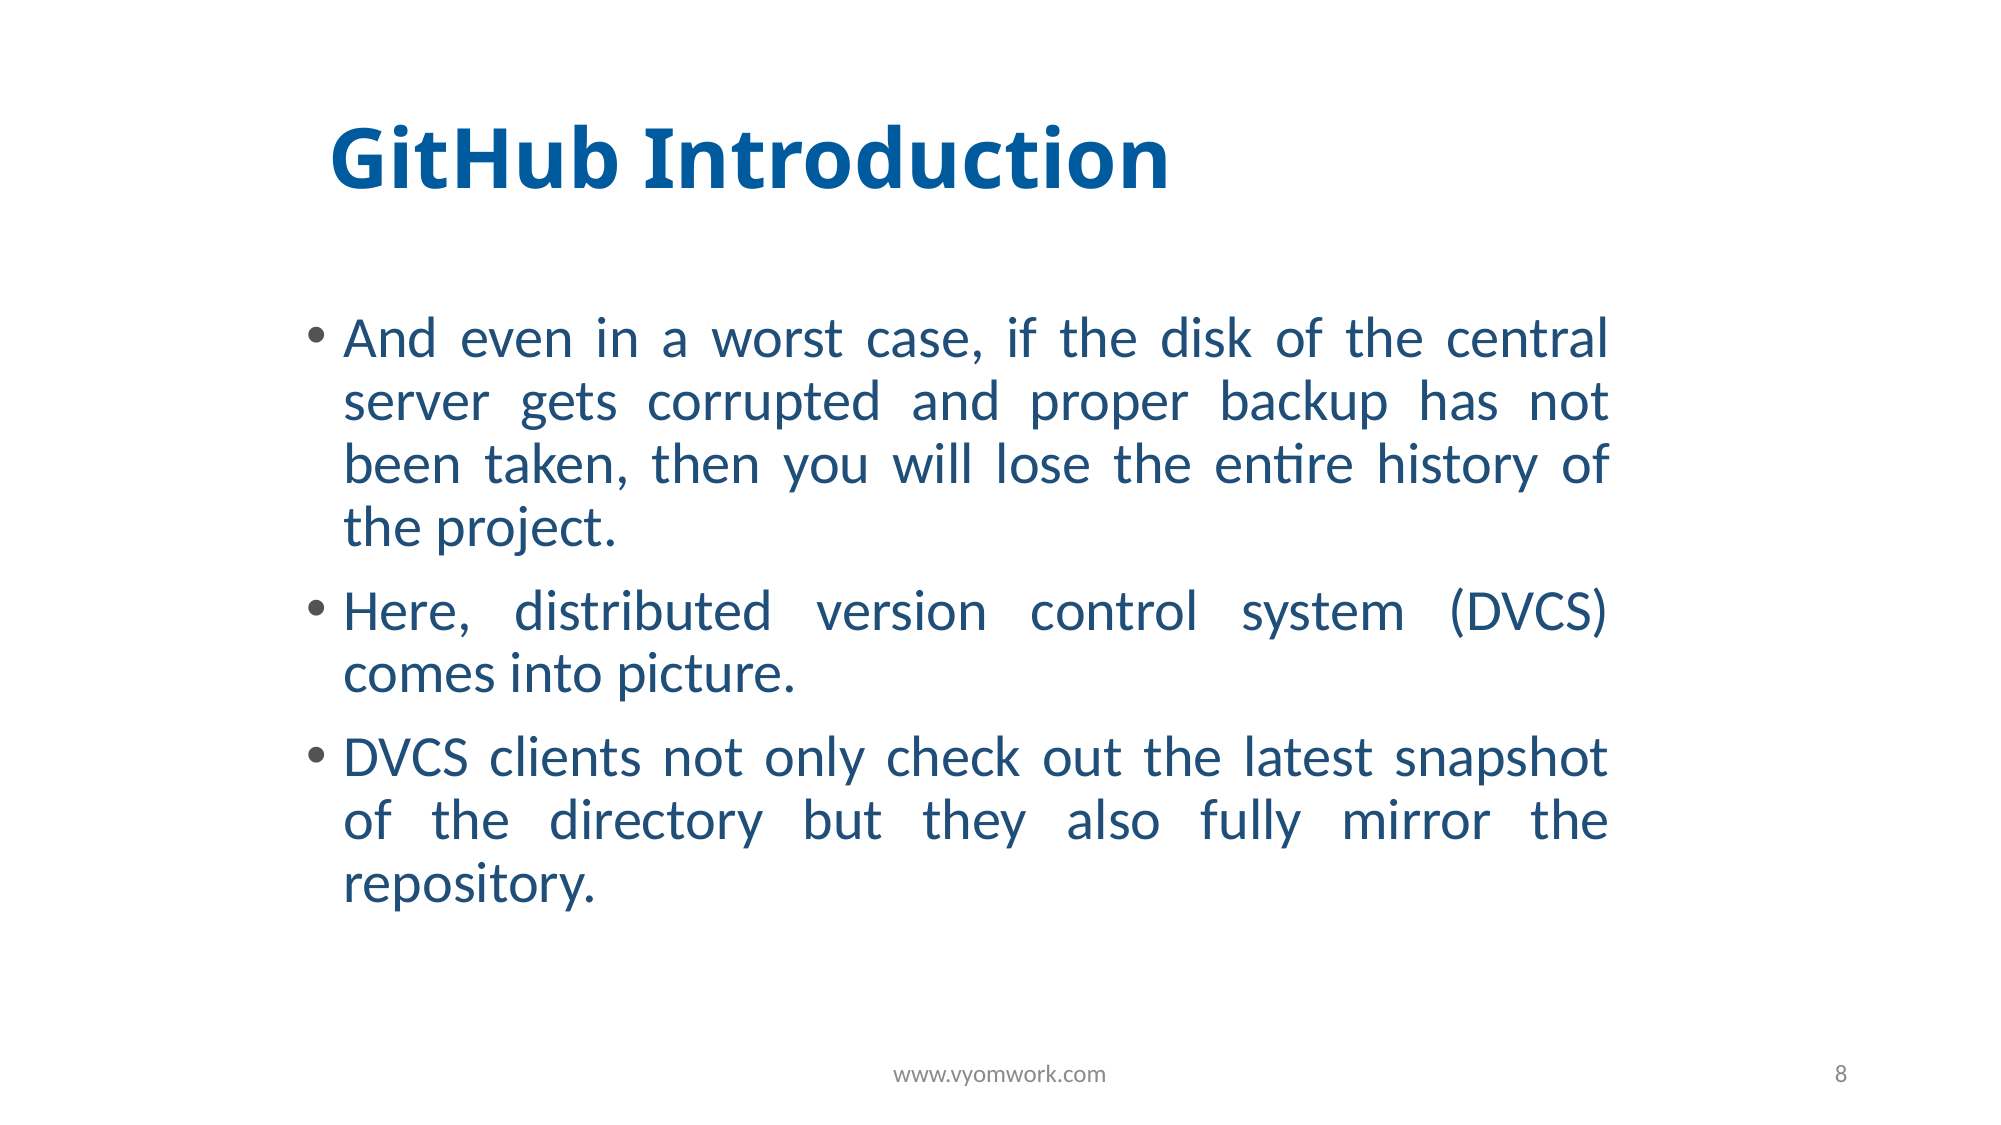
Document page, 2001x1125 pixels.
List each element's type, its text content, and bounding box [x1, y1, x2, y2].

footer www.vyomwork.com [662, 1042, 1338, 1103]
list And even in a worst case, if the disk of the central server gets corrupted and proper backup has not been taken, then you will lose the entire history of the project. Here, distributed version control system (DVCS) comes into picture. DVCS clients not only check out the latest snapshot of the directory but they also fully mirror the repository. [291, 299, 1626, 1014]
title GitHub Introduction [313, 52, 1879, 271]
slide_number 8 [1412, 1042, 1863, 1103]
